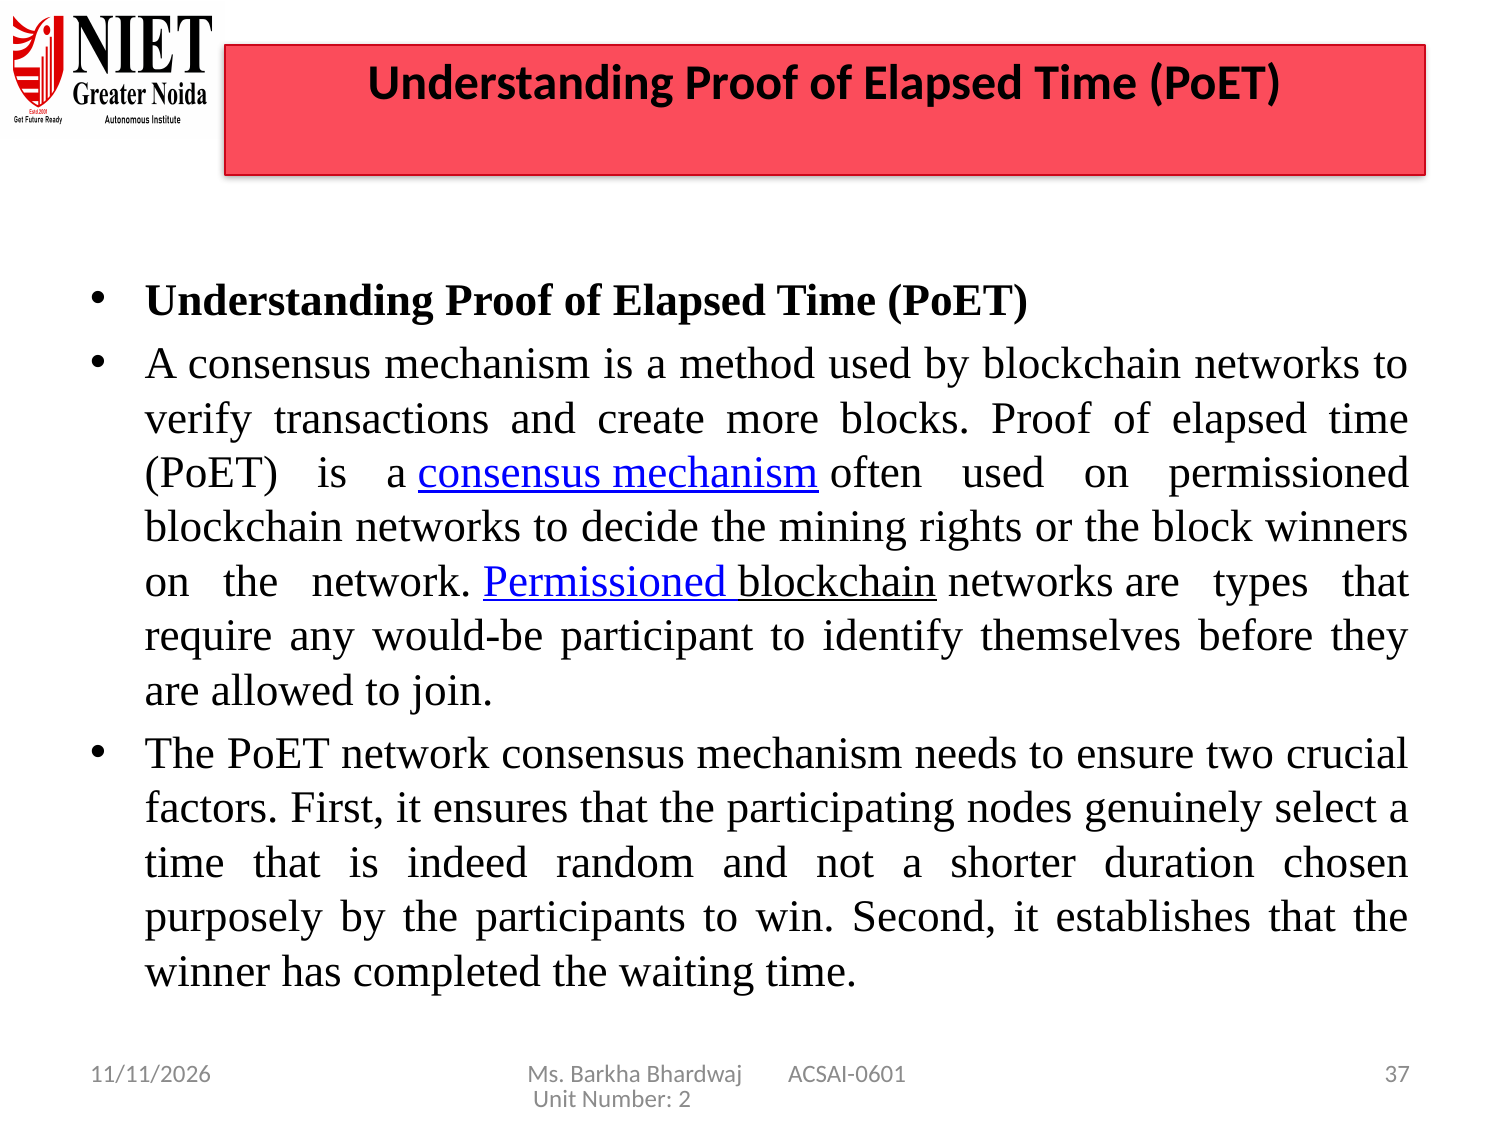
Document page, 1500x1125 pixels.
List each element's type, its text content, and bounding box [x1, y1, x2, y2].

picture [0, 1, 225, 139]
list Understanding Proof of Elapsed Time (PoET) A consensus mechanism is a method used by blockchain networks to verify transactions and create more blocks. Proof of elapsed time (PoET) is a consensus mechanism often used on permissioned blockchain networks to decide the mining rights or the block winners on the network. Permissioned blockchain networks are types that require any would-be participant to identify themselves before they are allowed to join. The PoET network consensus mechanism needs to ensure two crucial factors. First, it ensures that the participating nodes genuinely select a time that is indeed random and not a shorter duration chosen purposely by the participants to win. Second, it establishes that the winner has completed the waiting time. [75, 262, 1425, 1005]
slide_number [75, 1042, 425, 1103]
footer Ms. Barkha Bhardwaj ACSAI-0601 Unit Number: 2 [512, 1042, 988, 1103]
title Understanding Proof of Elapsed Time (PoET) [224, 44, 1426, 176]
slide_number 37 [1074, 1042, 1425, 1103]
